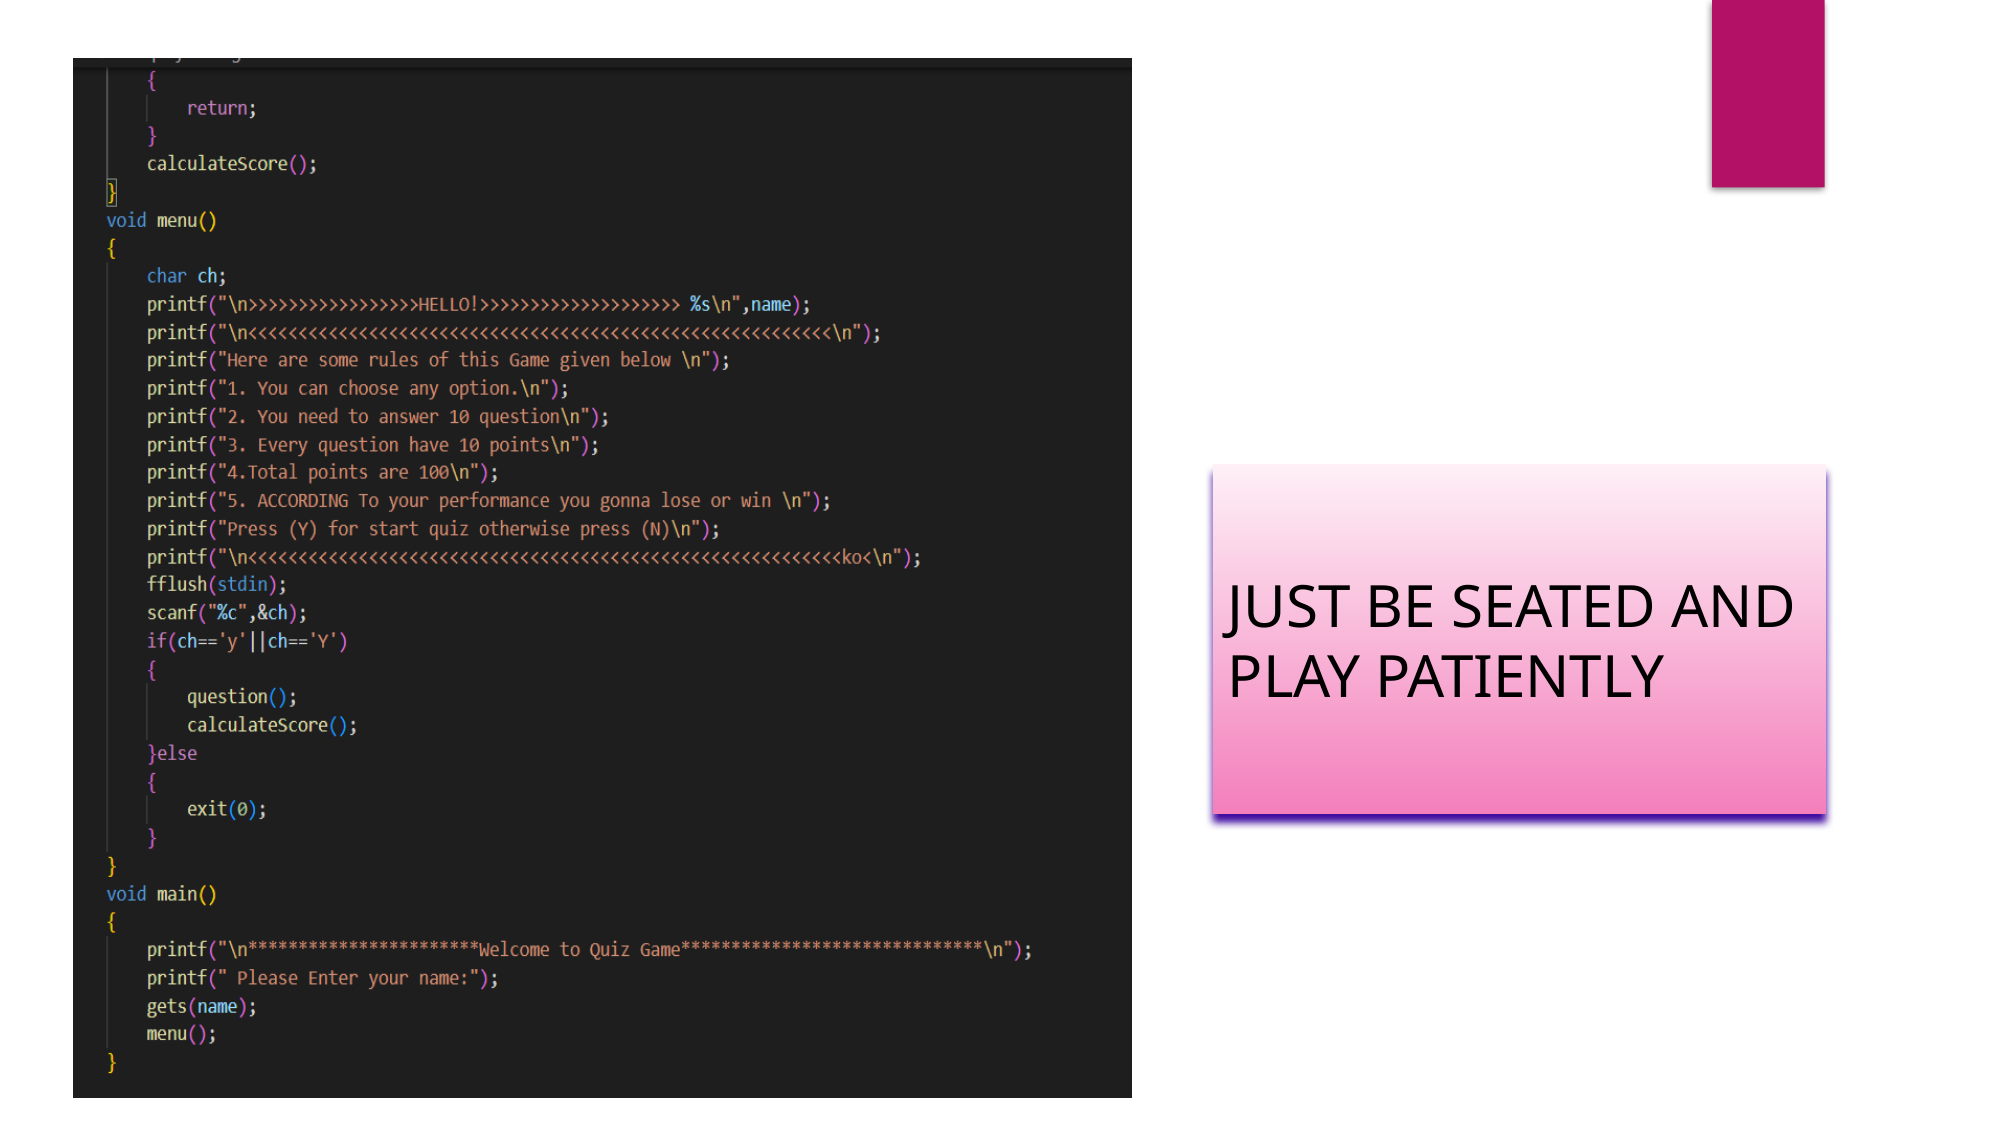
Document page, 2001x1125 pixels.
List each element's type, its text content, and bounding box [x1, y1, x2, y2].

list Just be seated and play patiently [1212, 464, 1826, 814]
picture [72, 58, 1132, 1098]
